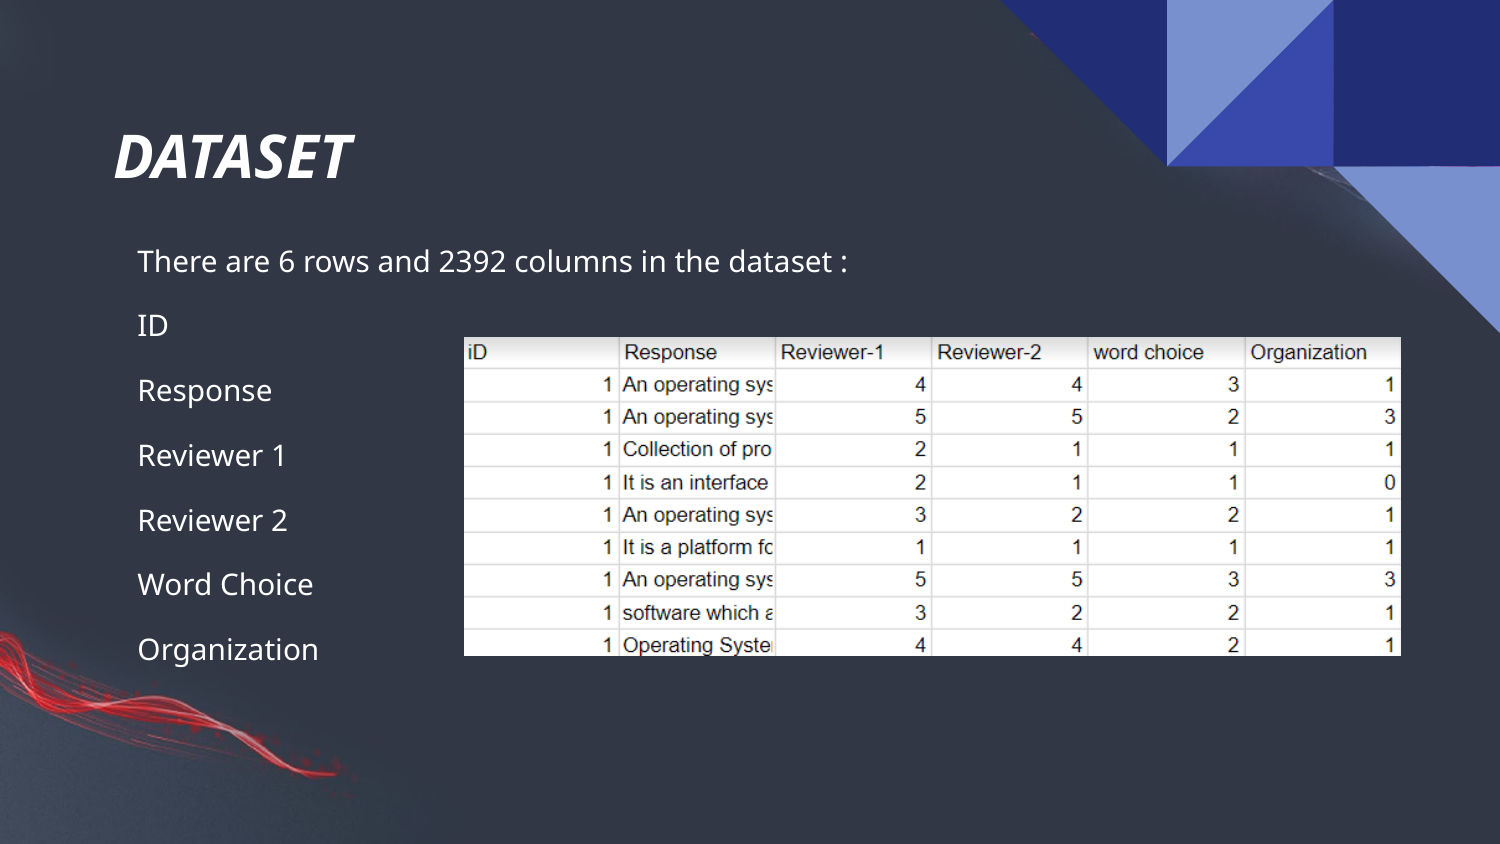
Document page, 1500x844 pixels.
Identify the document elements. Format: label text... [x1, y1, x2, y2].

picture [464, 337, 1401, 656]
picture [0, 0, 1500, 844]
subtitle There are 6 rows and 2392 columns in the dataset : ID Response Reviewer 1 Reviewer 2 Word Choice Organization [122, 231, 1472, 686]
title DATASET [98, 73, 1447, 212]
